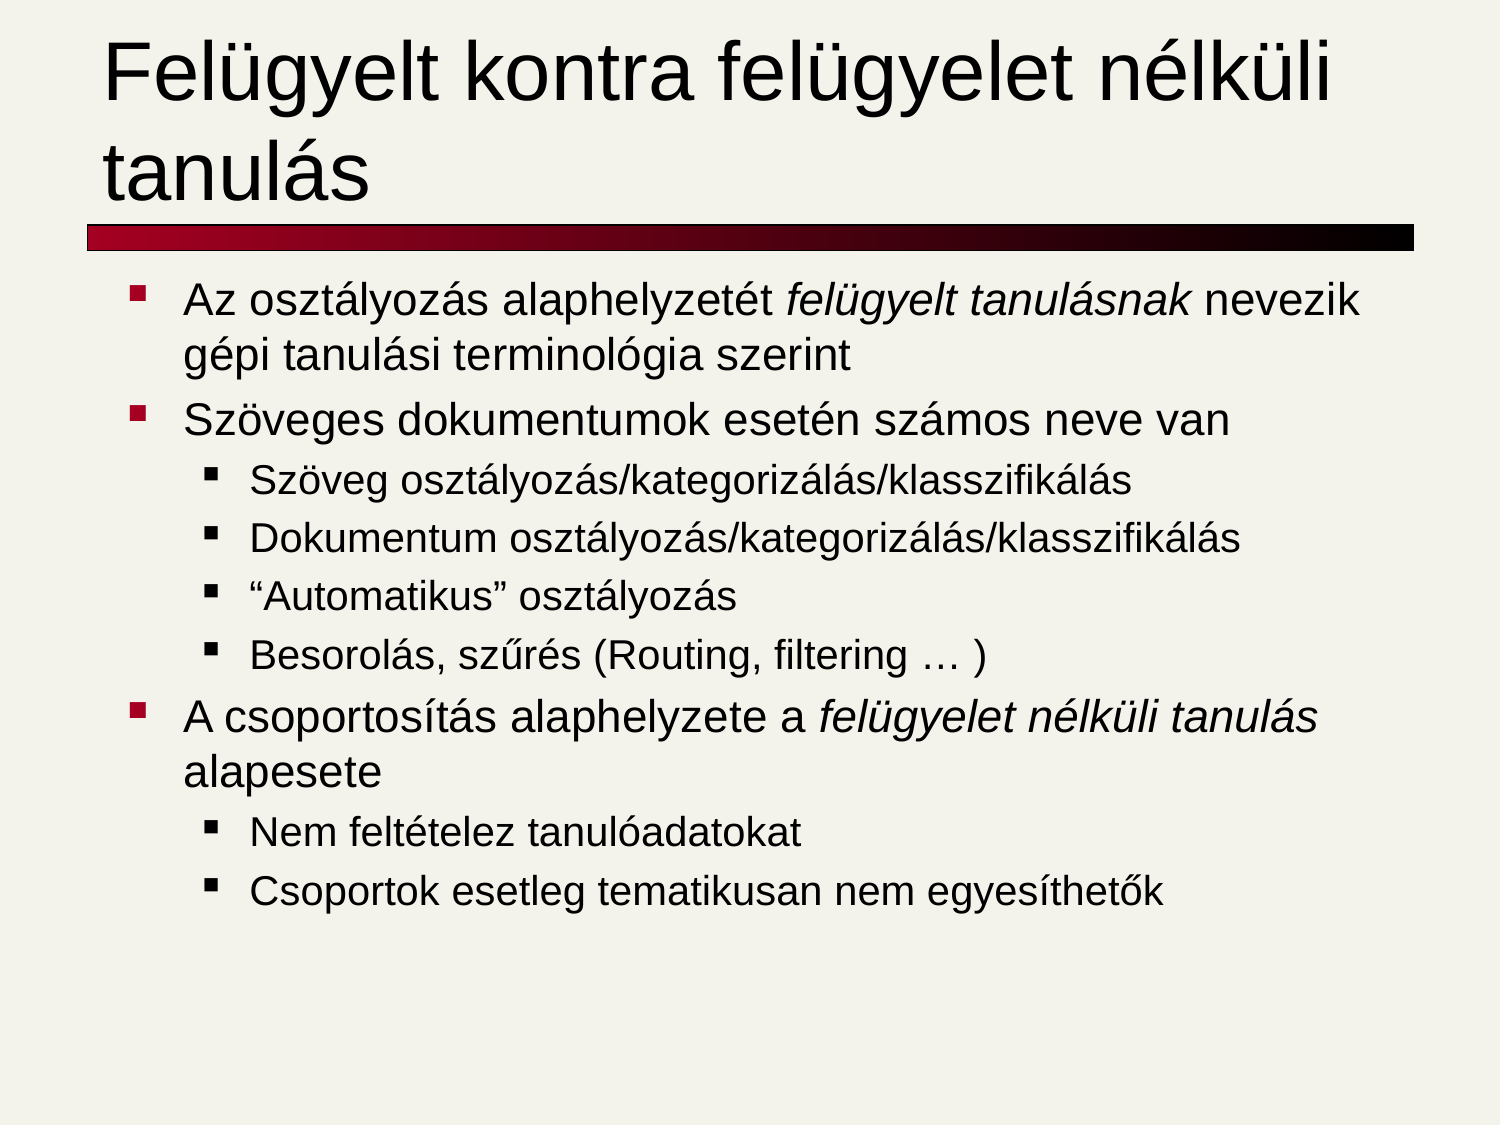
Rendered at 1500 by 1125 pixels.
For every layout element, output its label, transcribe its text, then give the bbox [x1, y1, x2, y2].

title Felügyelt kontra felügyelet nélküli tanulás [87, 62, 1413, 225]
list Az osztályozás alaphelyzetét felügyelt tanulásnak nevezik gépi tanulási terminológia szerint Szöveges dokumentumok esetén számos neve van Szöveg osztályozás/kategorizálás/klasszifikálás Dokumentum osztályozás/kategorizálás/klasszifikálás “Automatikus” osztályozás Besorolás, szűrés (Routing, filtering … ) A csoportosítás alaphelyzete a felügyelet nélküli tanulás alapesete Nem feltételez tanulóadatokat Csoportok esetleg tematikusan nem egyesíthetők [112, 262, 1388, 1063]
